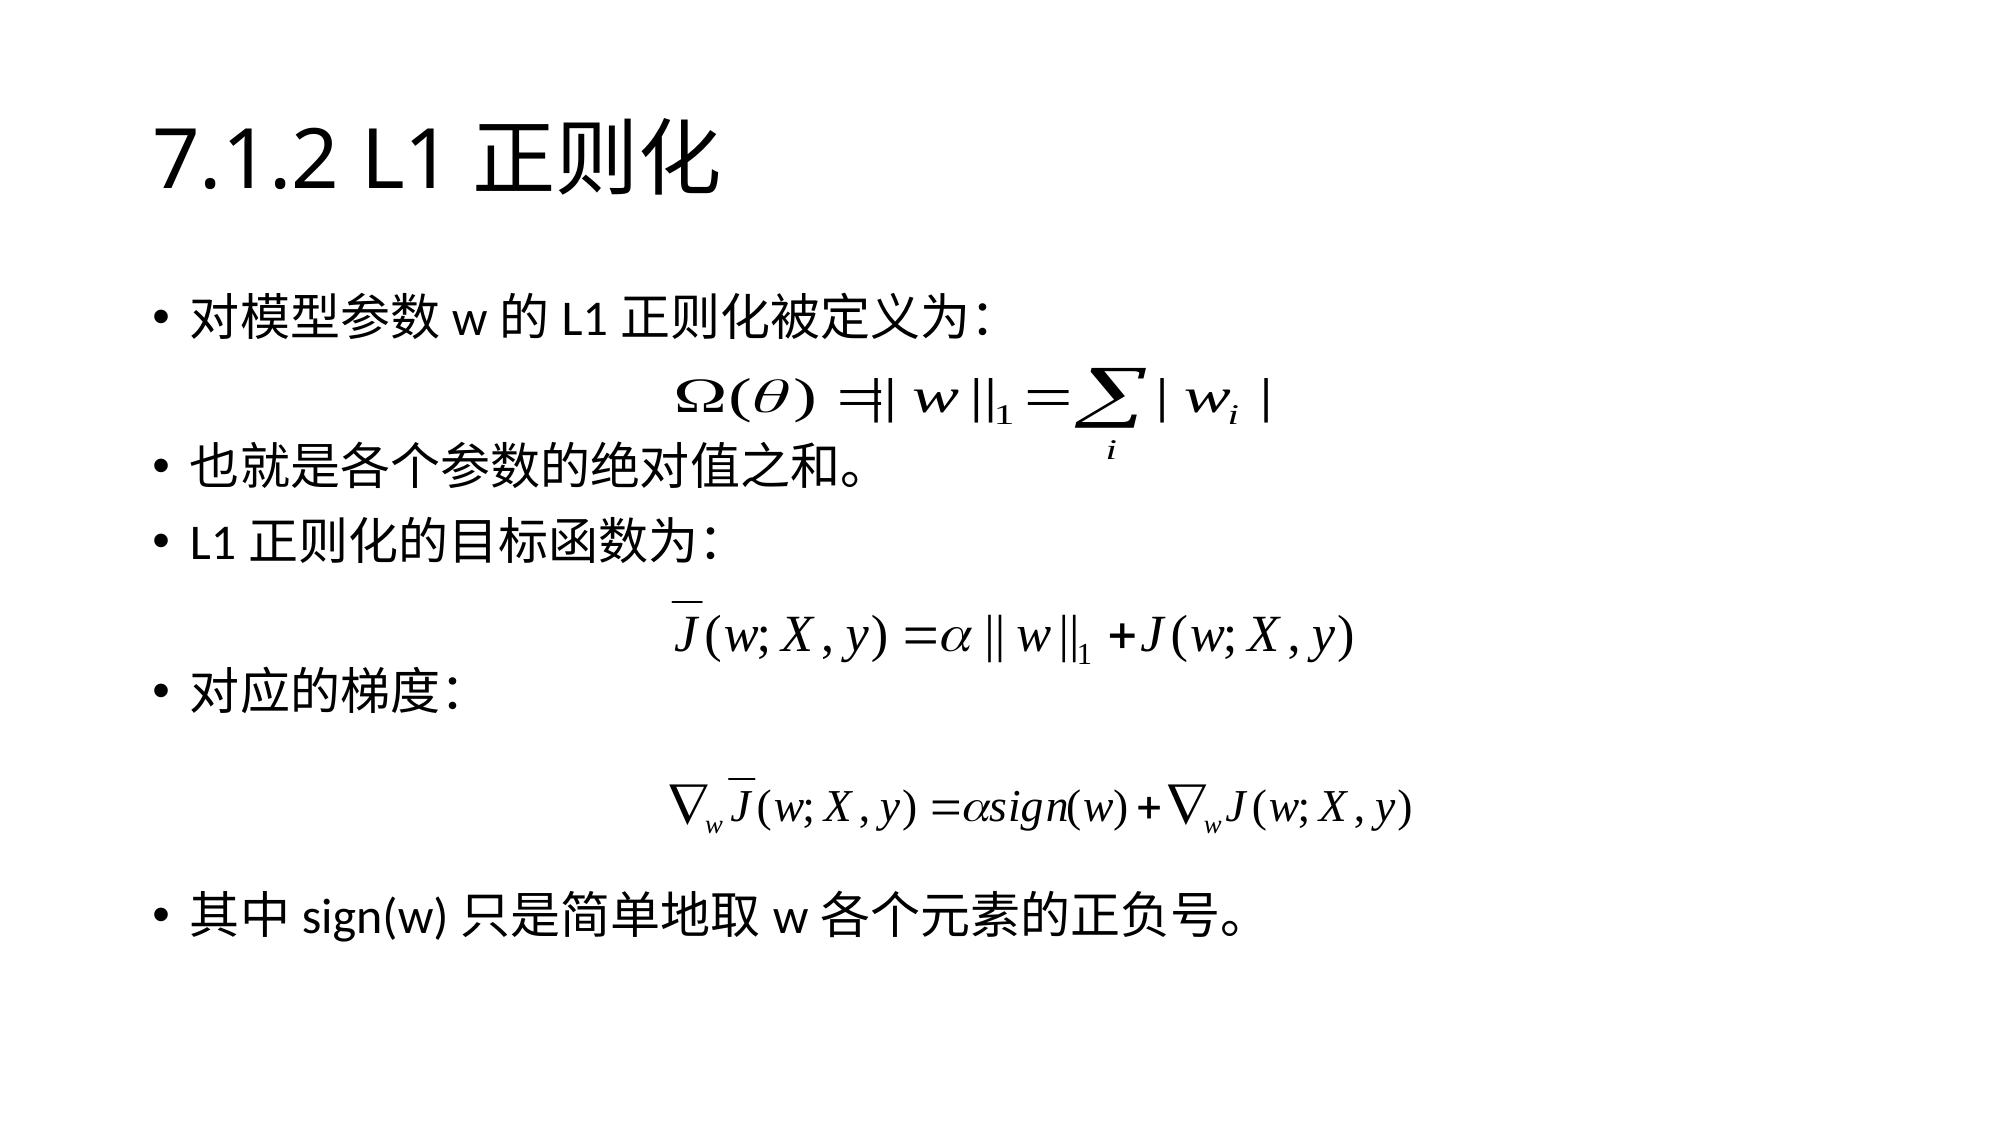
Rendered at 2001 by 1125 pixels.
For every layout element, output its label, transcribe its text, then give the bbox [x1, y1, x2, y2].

title 7.1.2 L1正则化 [137, 59, 1863, 263]
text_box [663, 768, 1421, 845]
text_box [663, 359, 1280, 470]
list 对模型参数w的L1正则化被定义为： 也就是各个参数的绝对值之和。 L1正则化的目标函数为： 对应的梯度： 其中sign(w)只是简单地取w各个元素的正负号。 [137, 284, 1863, 1014]
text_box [663, 590, 1365, 673]
